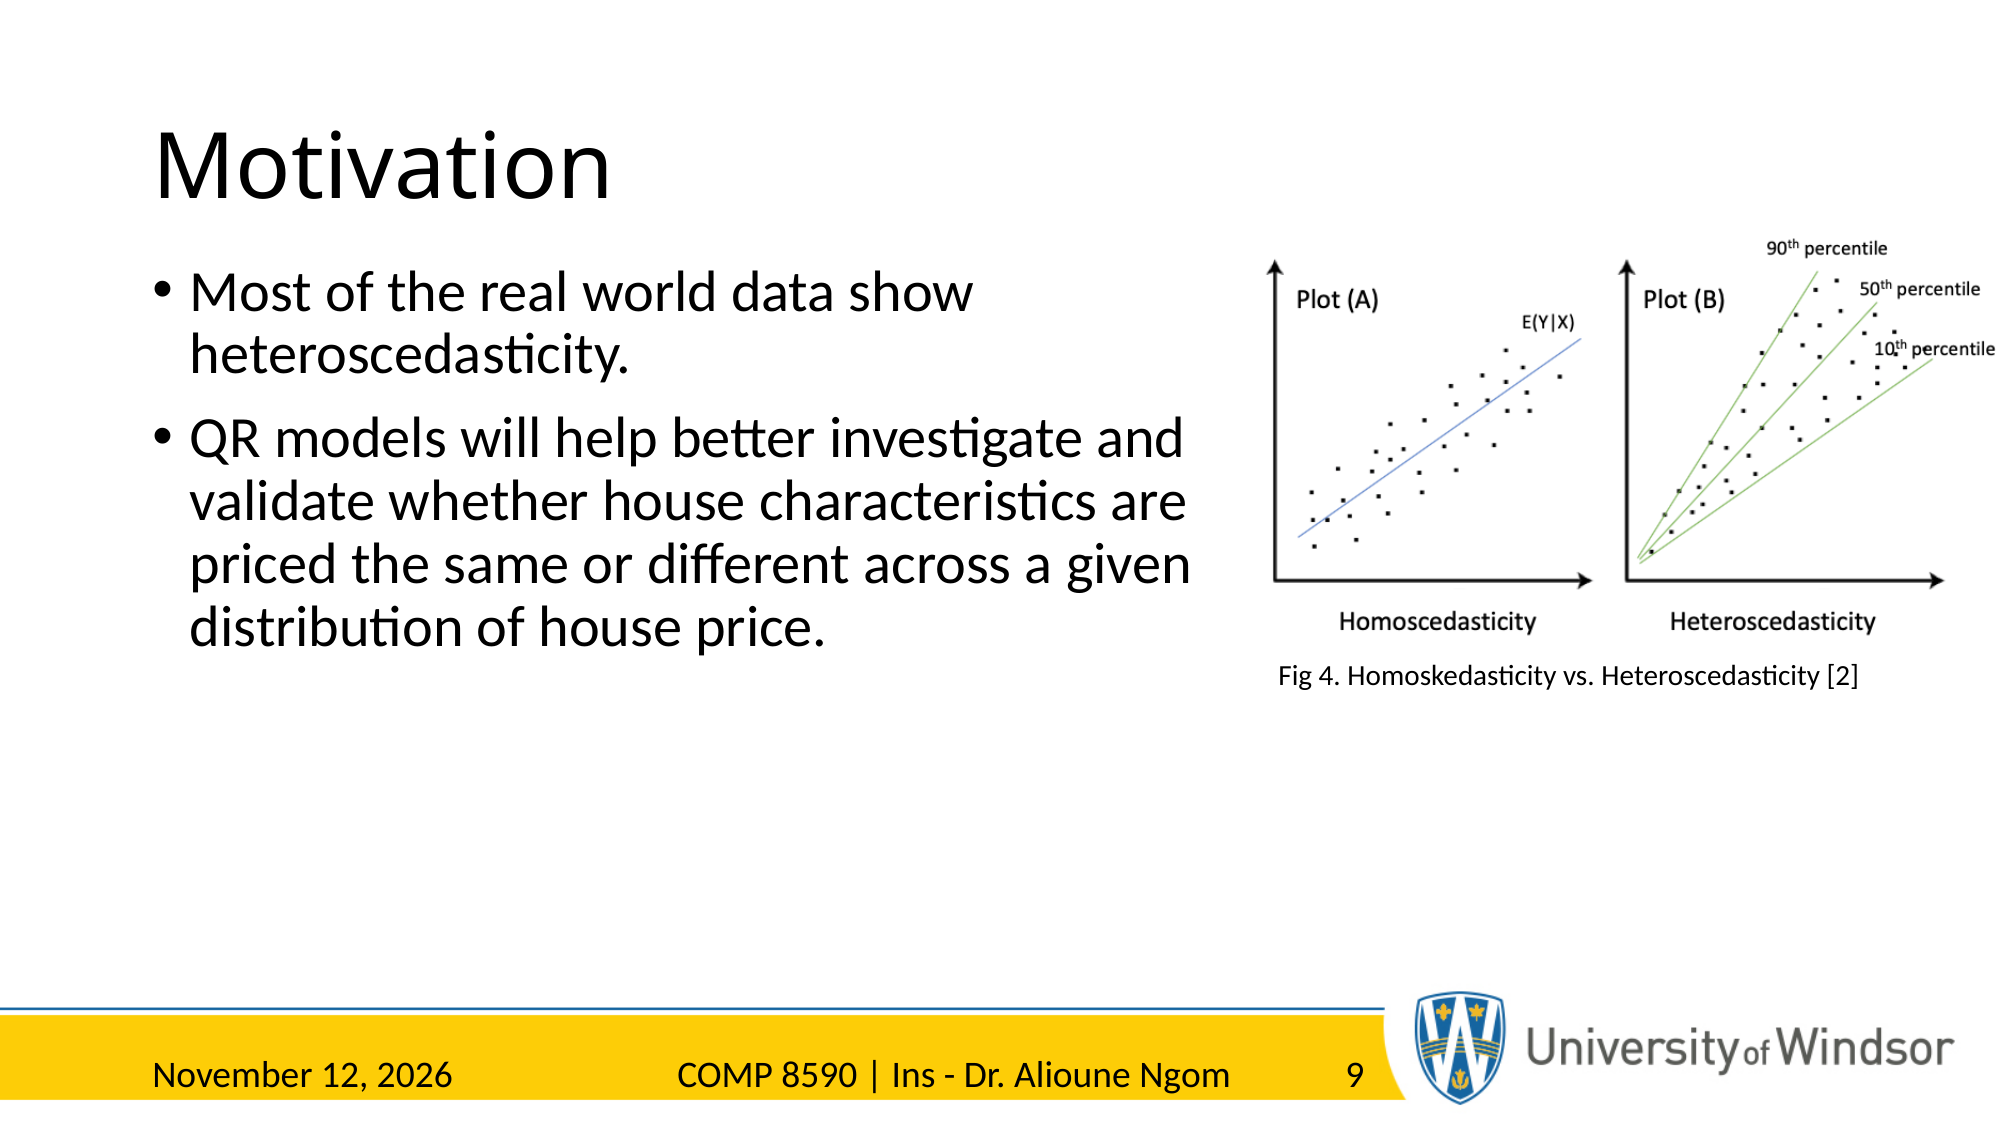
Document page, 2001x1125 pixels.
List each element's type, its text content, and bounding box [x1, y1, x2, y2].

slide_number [137, 1042, 588, 1103]
slide_number 9 [1330, 1042, 1781, 1103]
footer COMP 8590 | Ins - Dr. Alioune Ngom [662, 1042, 1330, 1103]
picture [1256, 229, 2000, 645]
picture [0, 974, 2000, 1125]
title Motivation [137, 59, 1863, 253]
list Most of the real world data show heteroscedasticity. QR models will help better investigate and validate whether house characteristics are priced the same or different across a given distribution of house price. [137, 253, 1264, 1014]
text_box Fig 4. Homoskedasticity vs. Heteroscedasticity [2] [1263, 648, 1924, 699]
